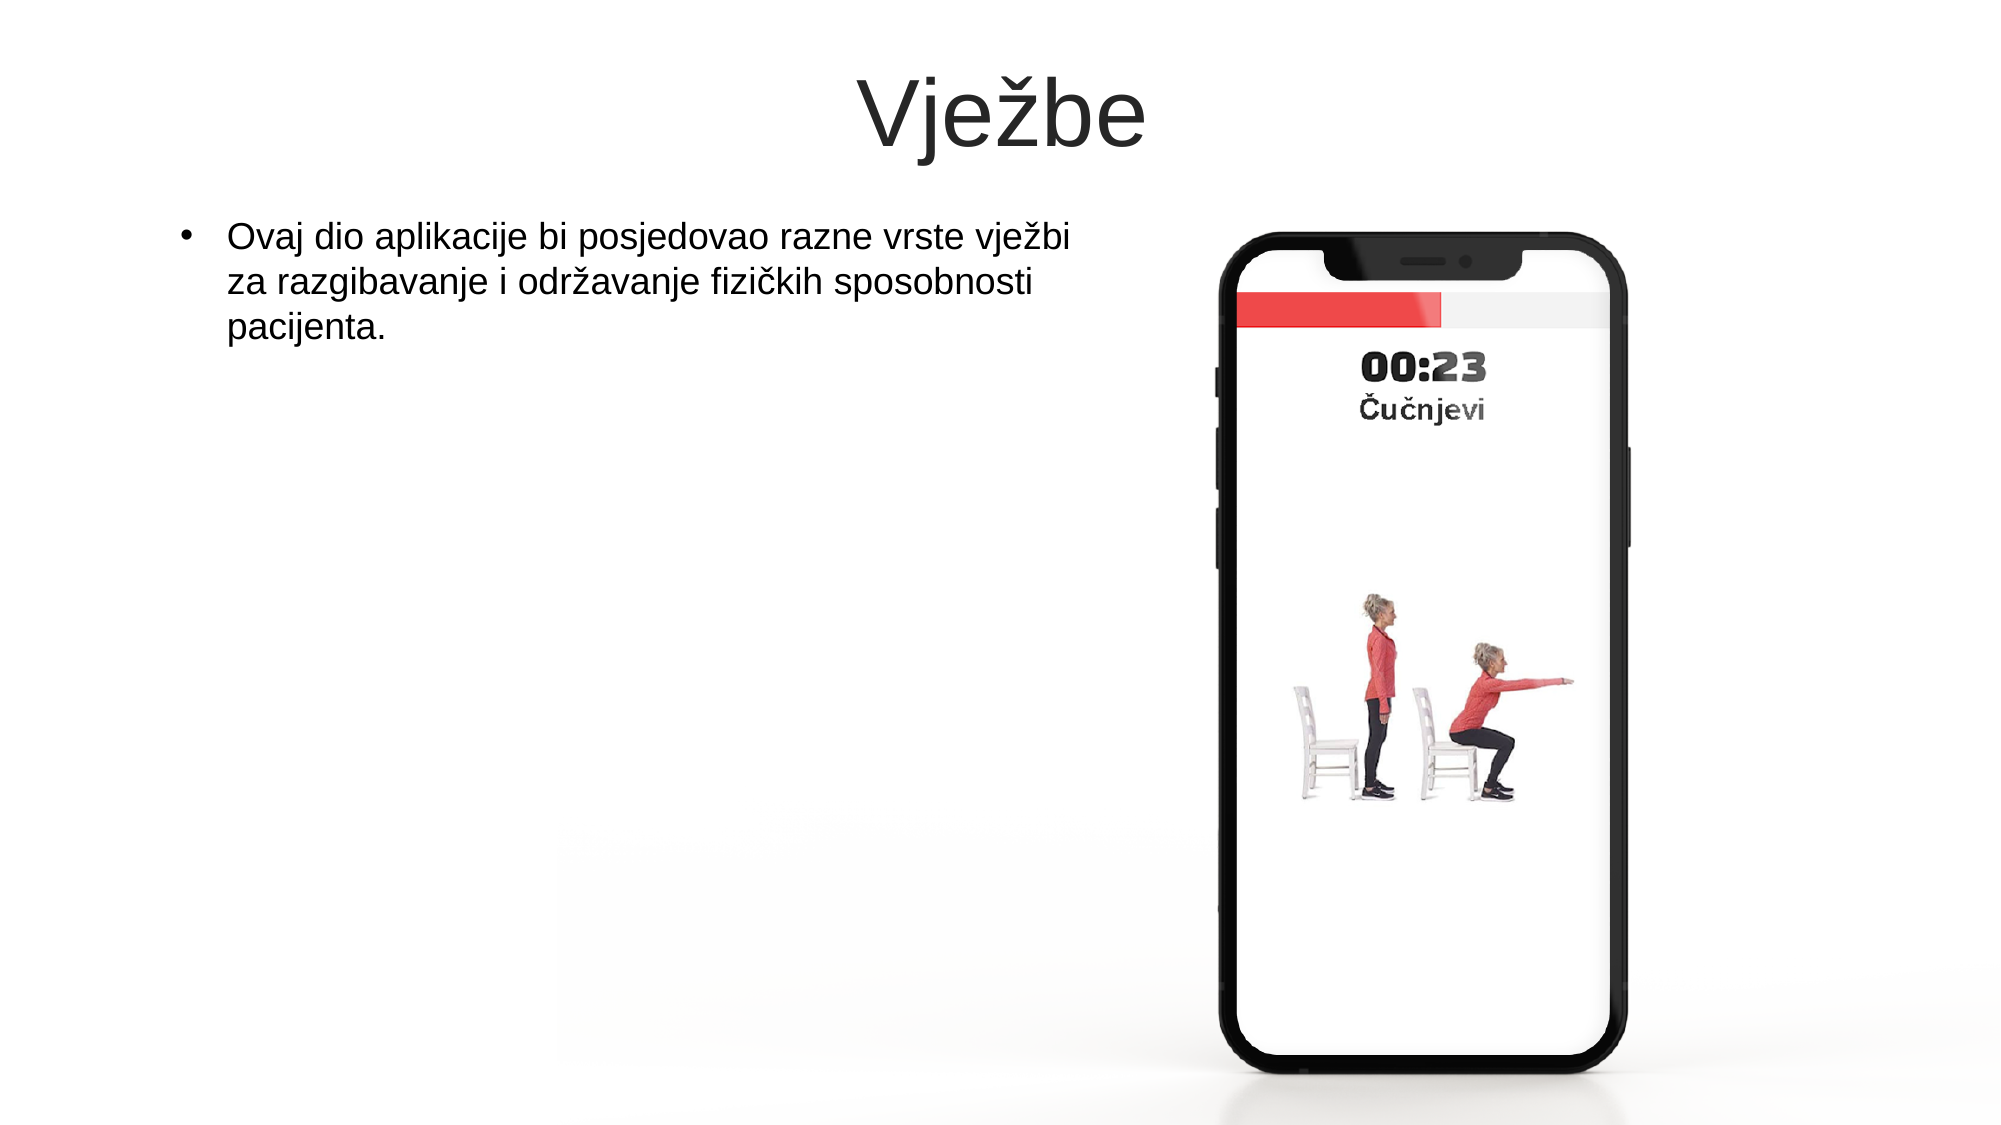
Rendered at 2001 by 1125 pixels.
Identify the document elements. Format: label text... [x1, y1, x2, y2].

picture [556, 89, 2000, 1125]
text_box Ovaj dio aplikacije bi posjedovao razne vrste vježbi za razgibavanje i održavanje fizičkih sposobnosti pacijenta. [165, 205, 556, 355]
list Vježbe [53, 55, 1952, 175]
